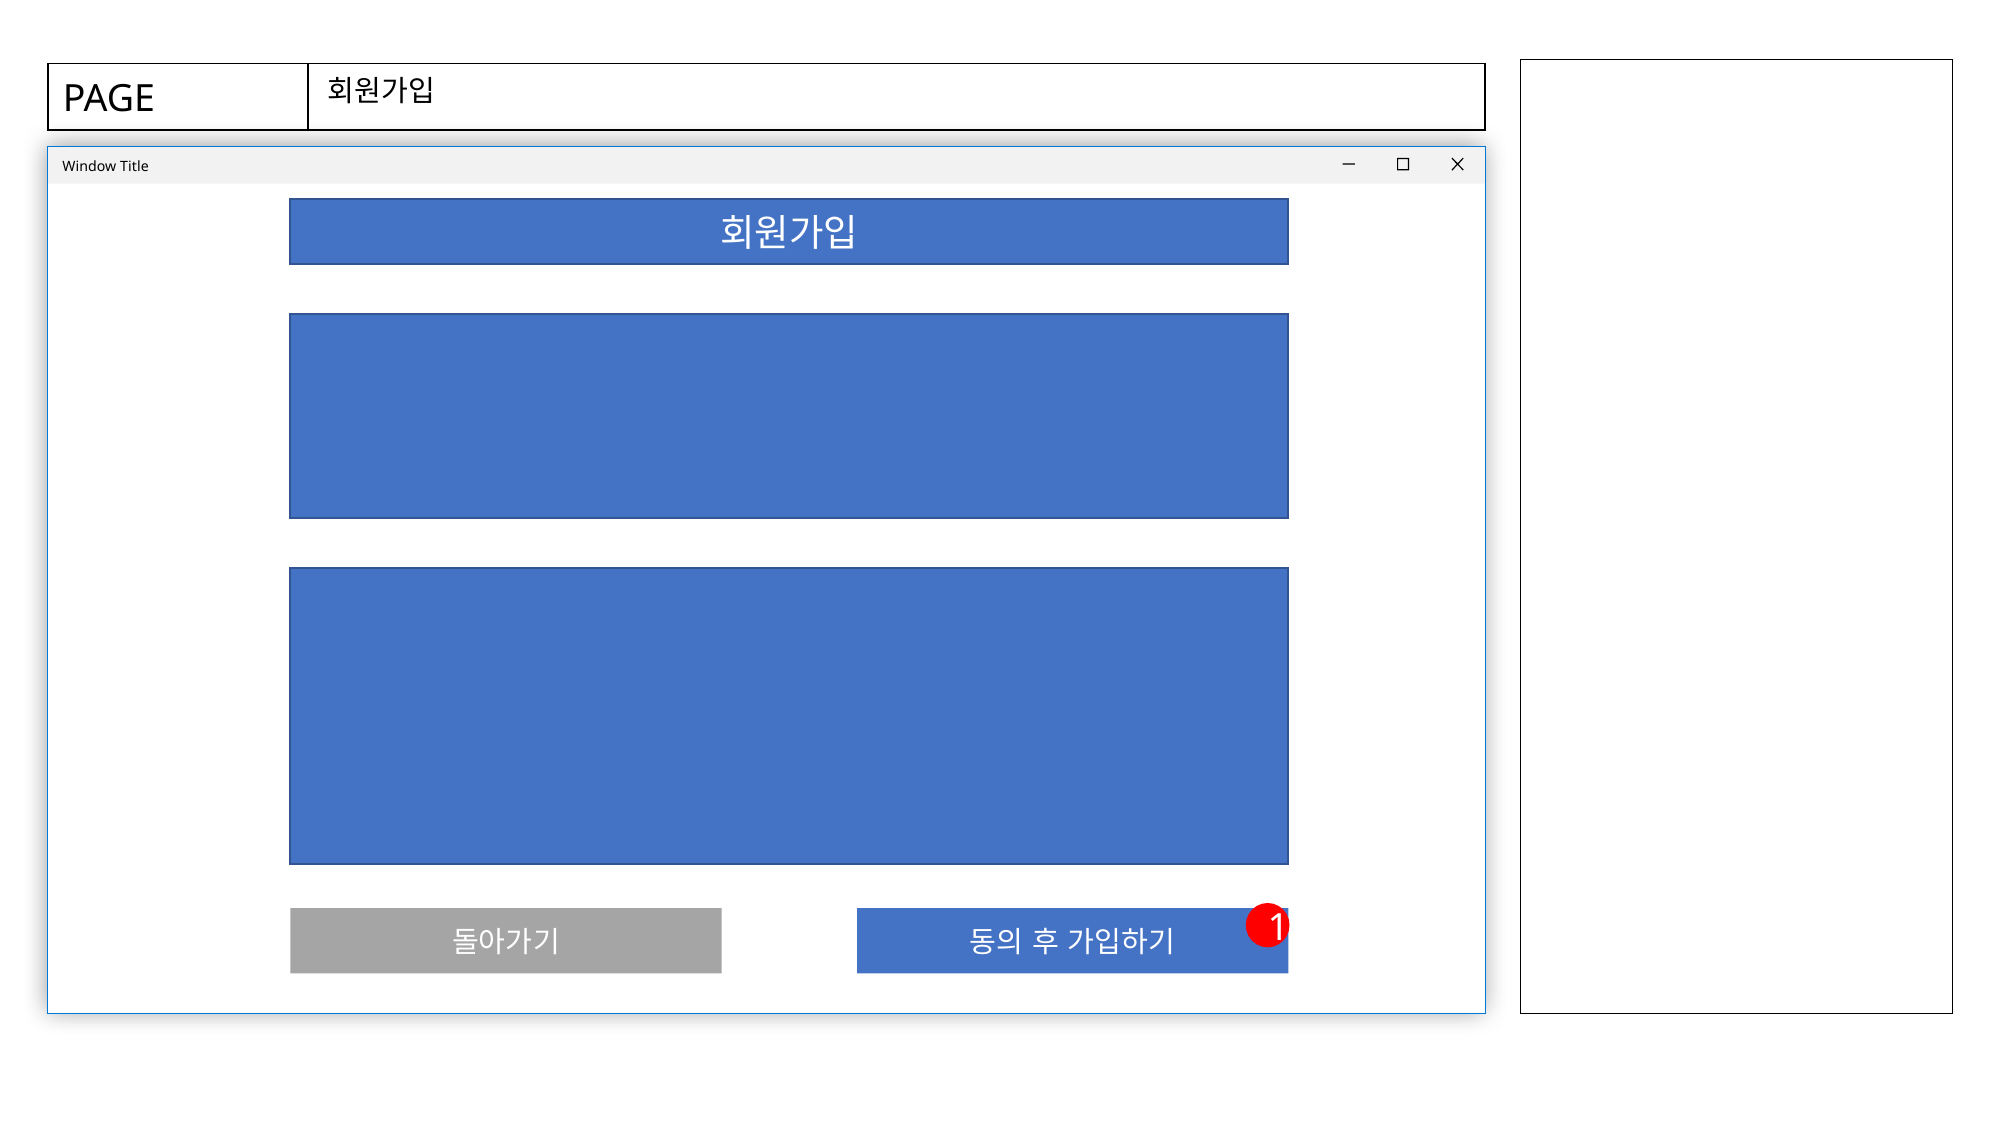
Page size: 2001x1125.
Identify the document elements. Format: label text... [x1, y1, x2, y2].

title 회원가입 [312, 69, 1434, 122]
text_box [289, 567, 1289, 865]
text_box [289, 313, 1289, 519]
text_box 돌아가기 [289, 907, 723, 974]
text_box 동의 후 가입하기 [856, 907, 1289, 974]
text_box 회원가입 [289, 198, 1289, 265]
text_box 1 [1245, 902, 1290, 948]
